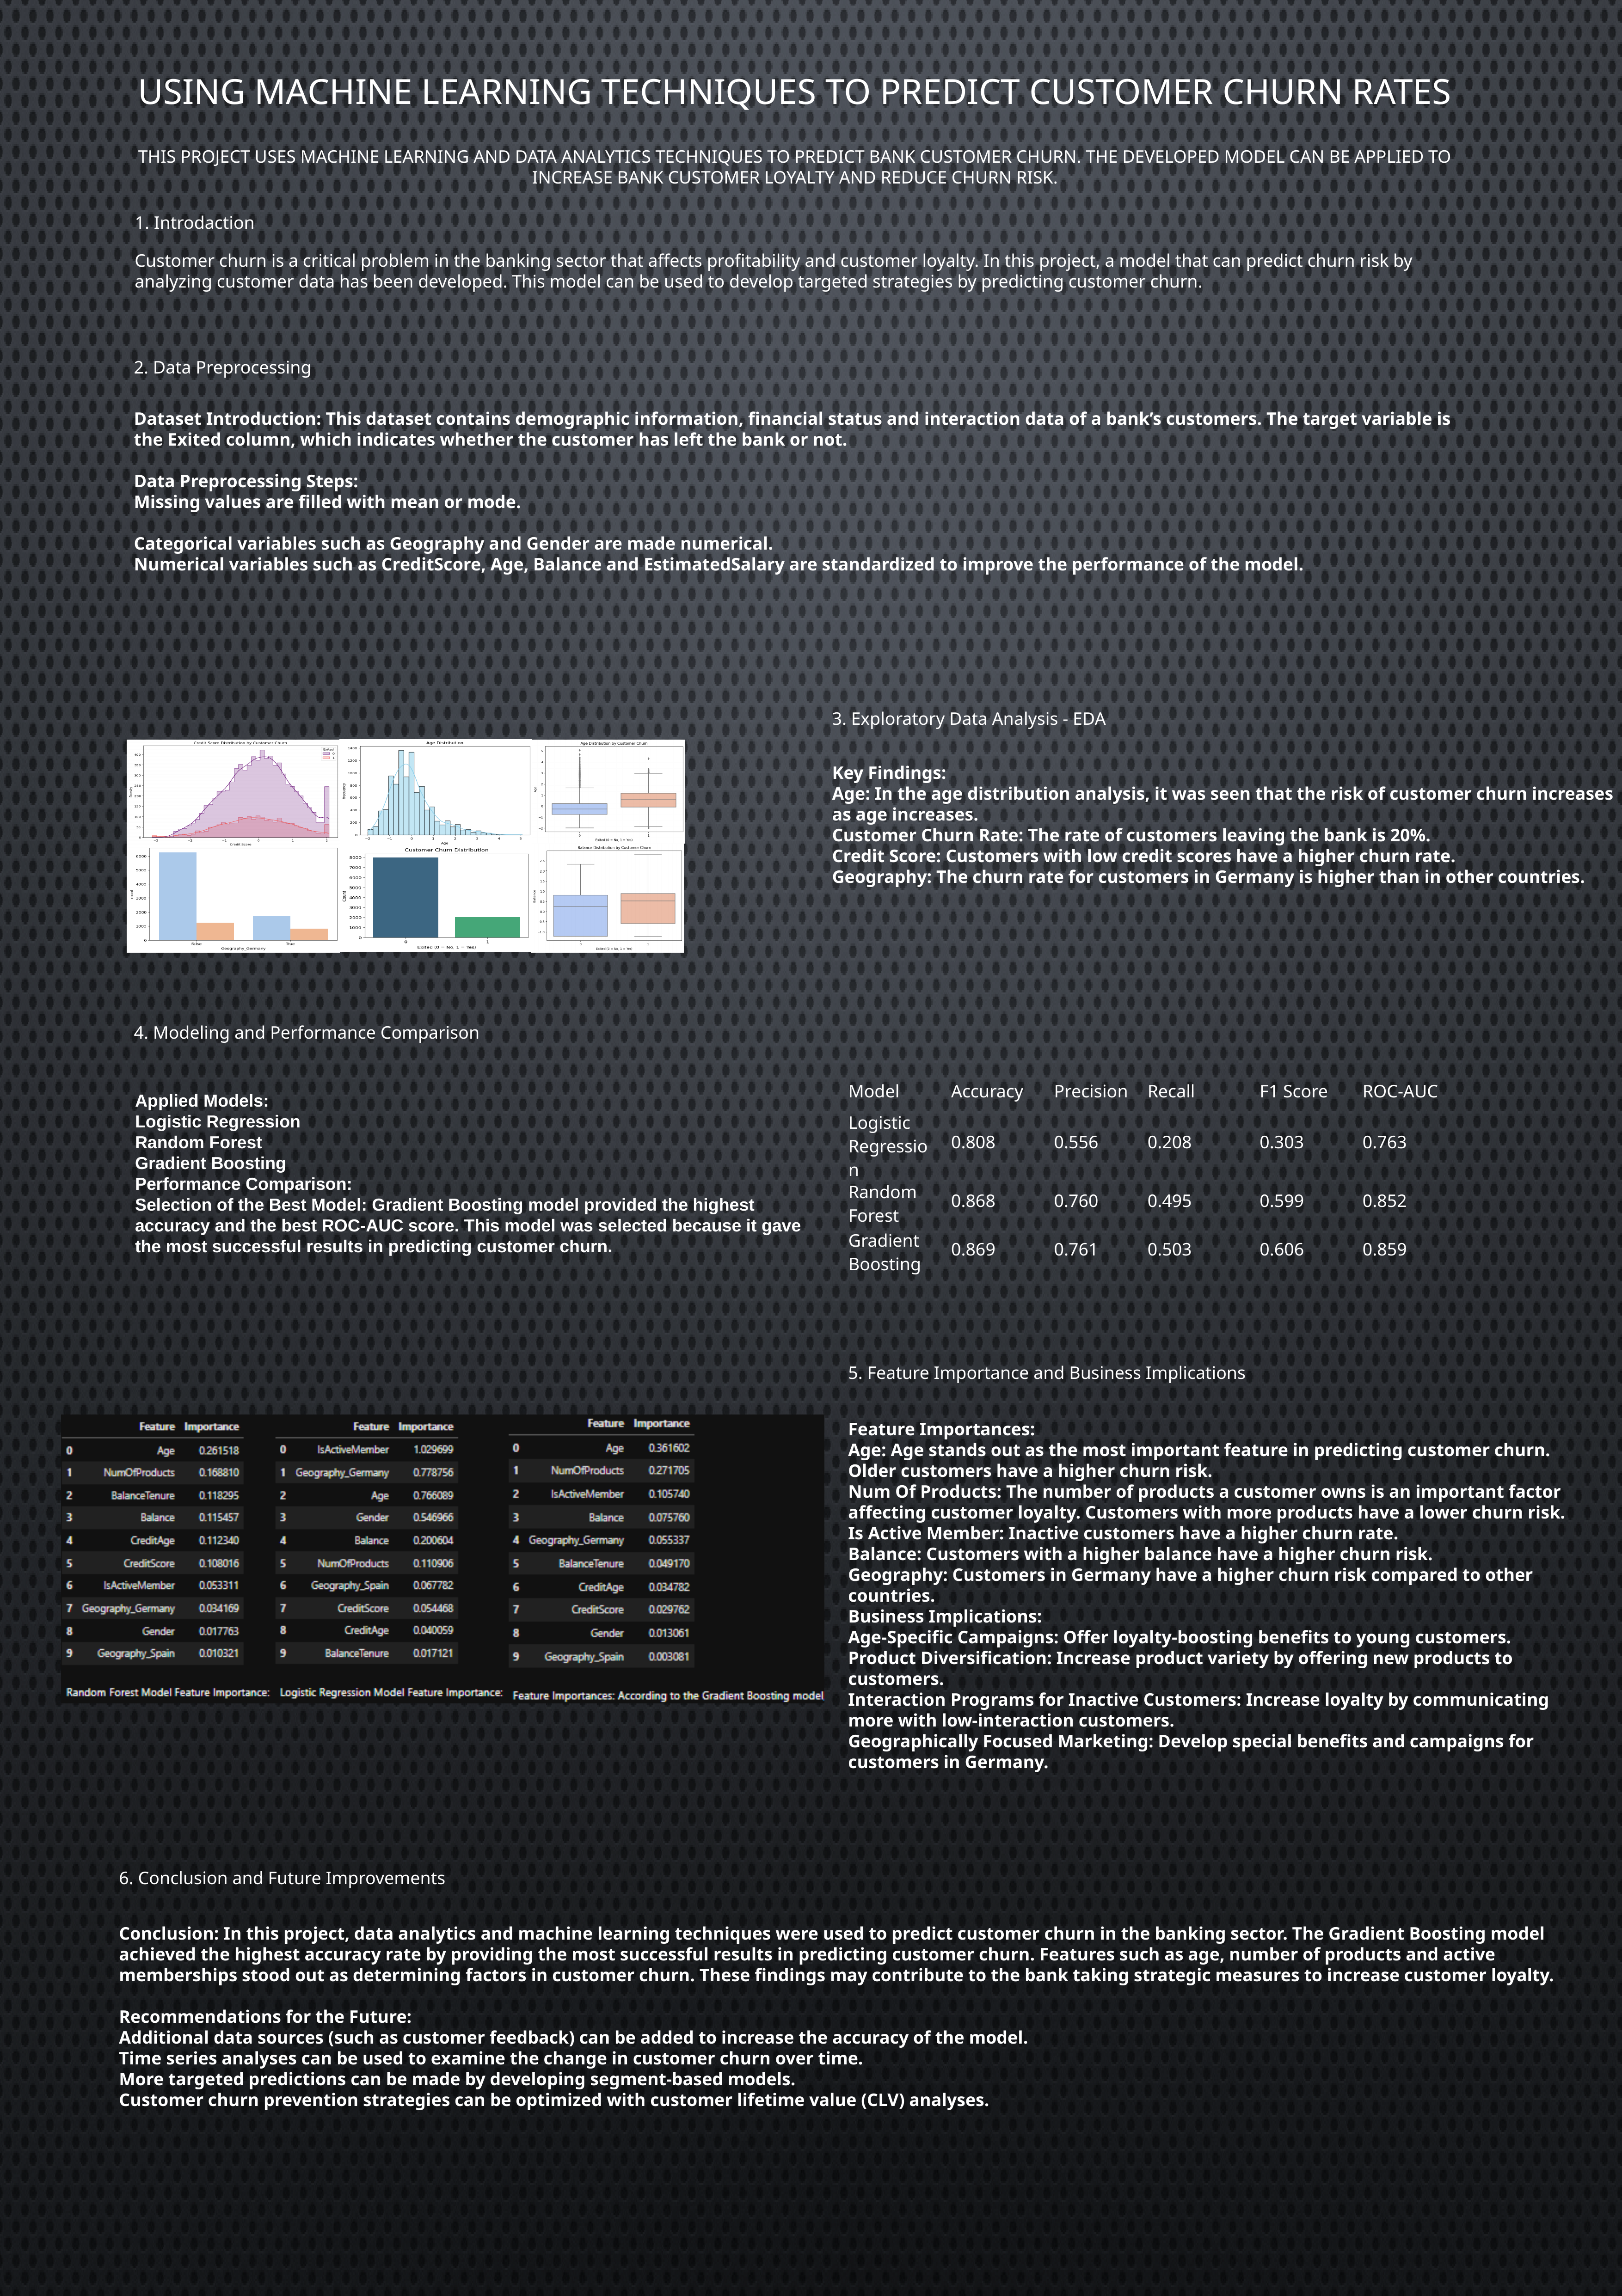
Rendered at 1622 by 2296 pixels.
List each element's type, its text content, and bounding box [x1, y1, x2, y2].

text_box Applied Models: Logistic Regression Random Forest Gradient Boosting Performance Comparison: Selection of the Best Model: Gradient Boosting model provided the highest accuracy and the best ROC-AUC score. This model was selected because it gave the most successful results in predicting customer churn. [128, 1086, 826, 1260]
table_header Accuracy [944, 1075, 1047, 1107]
text_box 4. Modeling and Performance Comparison [127, 1018, 824, 1046]
table_header Recall [1141, 1075, 1253, 1107]
table_header ROC-AUC [1356, 1075, 1458, 1107]
text_box Feature Importances: Age: Age stands out as the most important feature in predicting customer churn. Older customers have a higher churn risk. Num Of Products: The number of products a customer owns is an important factor affecting customer loyalty. Customers with more products have a lower churn risk. Is Active Member: Inactive customers have a higher churn rate. Balance: Customers with a higher balance have a higher churn risk. Geography: Customers in Germany have a higher churn risk compared to other countries. Business Implications: Age-Specific Campaigns: Offer loyalty-boosting benefits to young customers. Product Diversification: Increase product variety by offering new products to customers. Interaction Programs for Inactive Customers: Increase loyalty by communicating more with low-interaction customers. Geographically Focused Marketing: Develop special benefits and campaigns for customers in Germany. [841, 1414, 1574, 1776]
text_box 6. Conclusion and Future Improvements [112, 1863, 842, 1892]
table_cell 0.503 [1141, 1225, 1253, 1274]
text_box Conclusion: In this project, data analytics and machine learning techniques were used to predict customer churn in the banking sector. The Gradient Boosting model achieved the highest accuracy rate by providing the most successful results in predicting customer churn. Features such as age, number of products and active memberships stood out as determining factors in customer churn. These findings may contribute to the bank taking strategic measures to increase customer loyalty. Recommendations for the Future: Additional data sources (such as customer feedback) can be added to increase the accuracy of the model. Time series analyses can be used to examine the change in customer churn over time. More targeted predictions can be made by developing segment-based models. Customer churn prevention strategies can be optimized with customer lifetime value (CLV) analyses. [112, 1919, 1574, 2113]
table_cell Gradient Boosting [842, 1225, 944, 1274]
table_cell Random Forest [842, 1176, 944, 1225]
table_cell 0.869 [944, 1225, 1047, 1274]
picture [61, 1414, 824, 1704]
text_box Dataset Introduction: This dataset contains demographic information, financial status and interaction data of a bank’s customers. The target variable is the Exited column, which indicates whether the customer has left the bank or not. Data Preprocessing Steps: Missing values ​​are filled with mean or mode. Categorical variables such as Geography and Gender are made numerical. Numerical variables such as CreditScore, Age, Balance and EstimatedSalary are standardized to improve the performance of the model. [127, 404, 1478, 578]
table_cell 0.208 [1141, 1107, 1253, 1176]
table_cell 0.599 [1253, 1176, 1356, 1225]
text_box 2. Data Preprocessing [127, 353, 939, 381]
text_box 3. Exploratory Data Analysis - EDA [825, 704, 1622, 732]
table_cell 0.760 [1047, 1176, 1141, 1225]
table_cell 0.852 [1356, 1176, 1458, 1225]
table_header F1 Score [1253, 1075, 1356, 1107]
subtitle This project uses machine learning and data analytics techniques to predict bank customer churn. The developed model can be applied to increase bank customer loyalty and reduce churn risk. [112, 142, 1478, 306]
text_box 5. Feature Importance and Business Implications [841, 1358, 1622, 1386]
text_box Customer churn is a critical problem in the banking sector that affects profitability and customer loyalty. In this project, a model that can predict churn risk by analyzing customer data has been developed. This model can be used to develop targeted strategies by predicting customer churn. [128, 246, 1494, 295]
table_cell 0.808 [944, 1107, 1047, 1176]
table_cell 0.763 [1356, 1107, 1458, 1176]
table_header Model [842, 1075, 944, 1107]
table_cell 0.556 [1047, 1107, 1141, 1176]
text_box 1. Introdaction [128, 208, 940, 236]
table_cell Logistic Regression [842, 1107, 944, 1176]
table_cell 0.761 [1047, 1225, 1141, 1274]
text_box Key Findings: Age: In the age distribution analysis, it was seen that the risk of customer churn increases as age increases. Customer Churn Rate: The rate of customers leaving the bank is 20%. Credit Score: Customers with low credit scores have a higher churn rate. Geography: The churn rate for customers in Germany is higher than in other countries. [825, 758, 1622, 890]
table_cell 0.303 [1253, 1107, 1356, 1176]
table_cell 0.606 [1253, 1225, 1356, 1274]
title Using Machine Learning Techniques to Predict Customer Churn Rates [112, 79, 1478, 115]
table_cell 0.859 [1356, 1225, 1458, 1274]
picture [127, 739, 685, 953]
table_cell 0.868 [944, 1176, 1047, 1225]
table_cell 0.495 [1141, 1176, 1253, 1225]
table_header Precision [1047, 1075, 1141, 1107]
